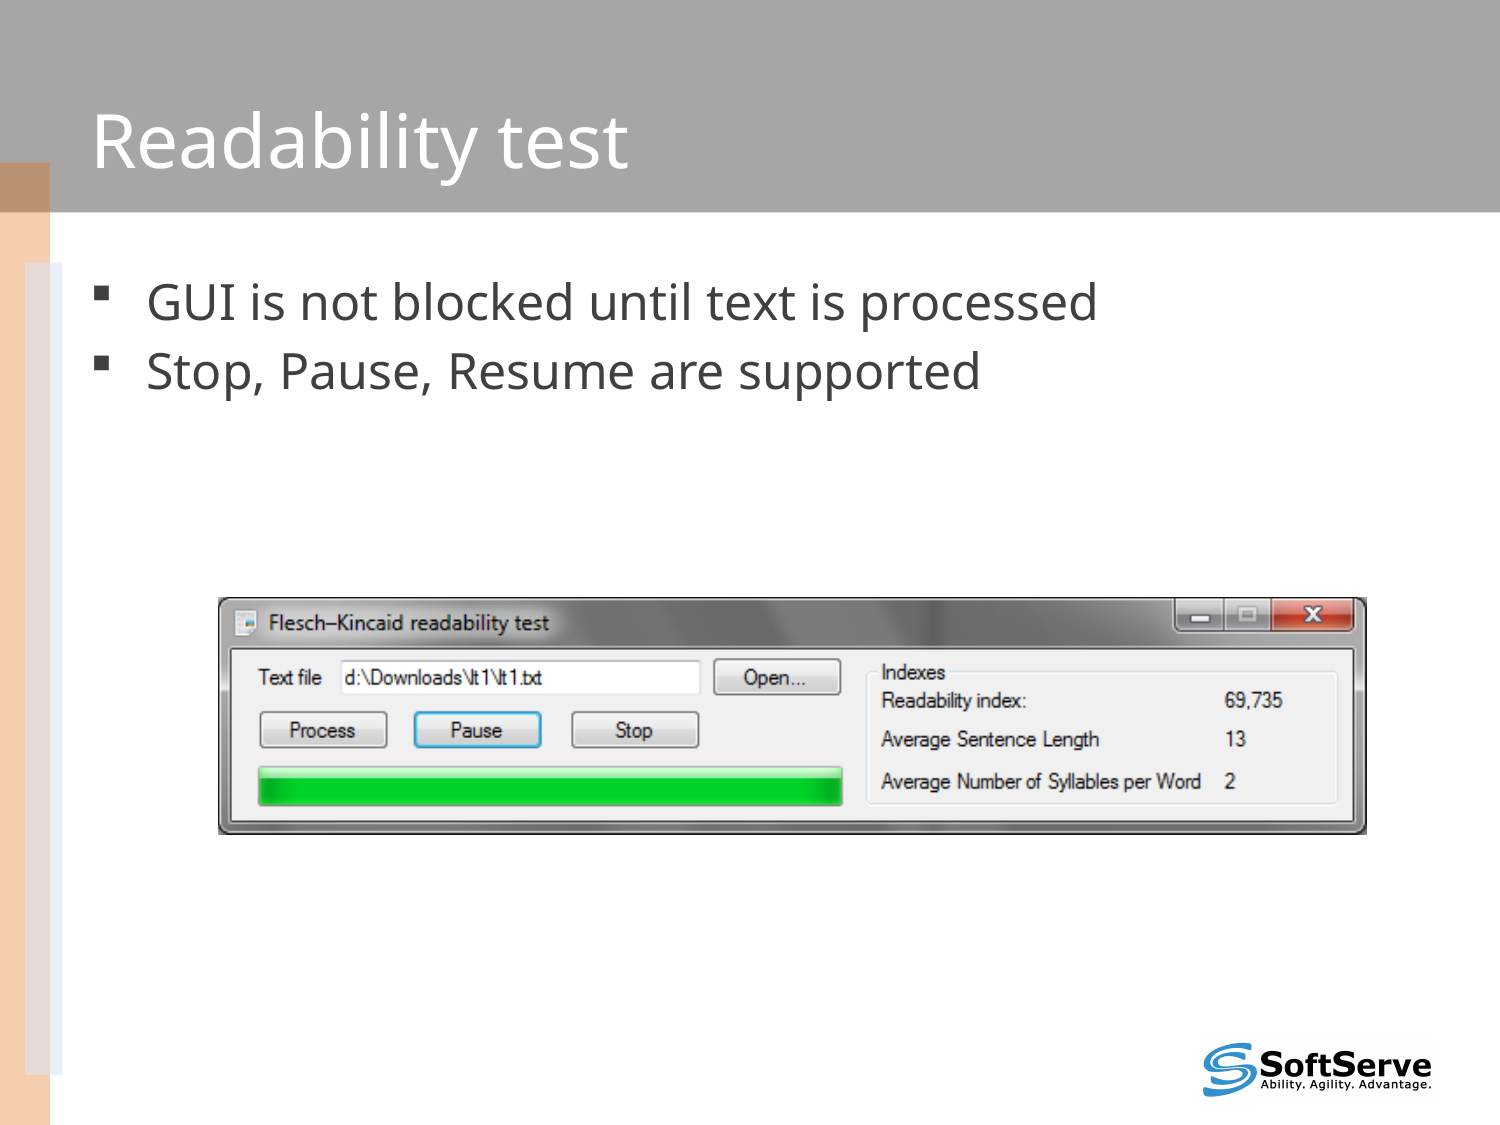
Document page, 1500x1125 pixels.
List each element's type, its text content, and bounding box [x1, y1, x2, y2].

picture [1200, 1037, 1435, 1103]
picture [218, 597, 1367, 835]
list GUI is not blocked until text is processed Stop, Pause, Resume are supported [75, 262, 1425, 1005]
title Readability test [75, 45, 1425, 233]
